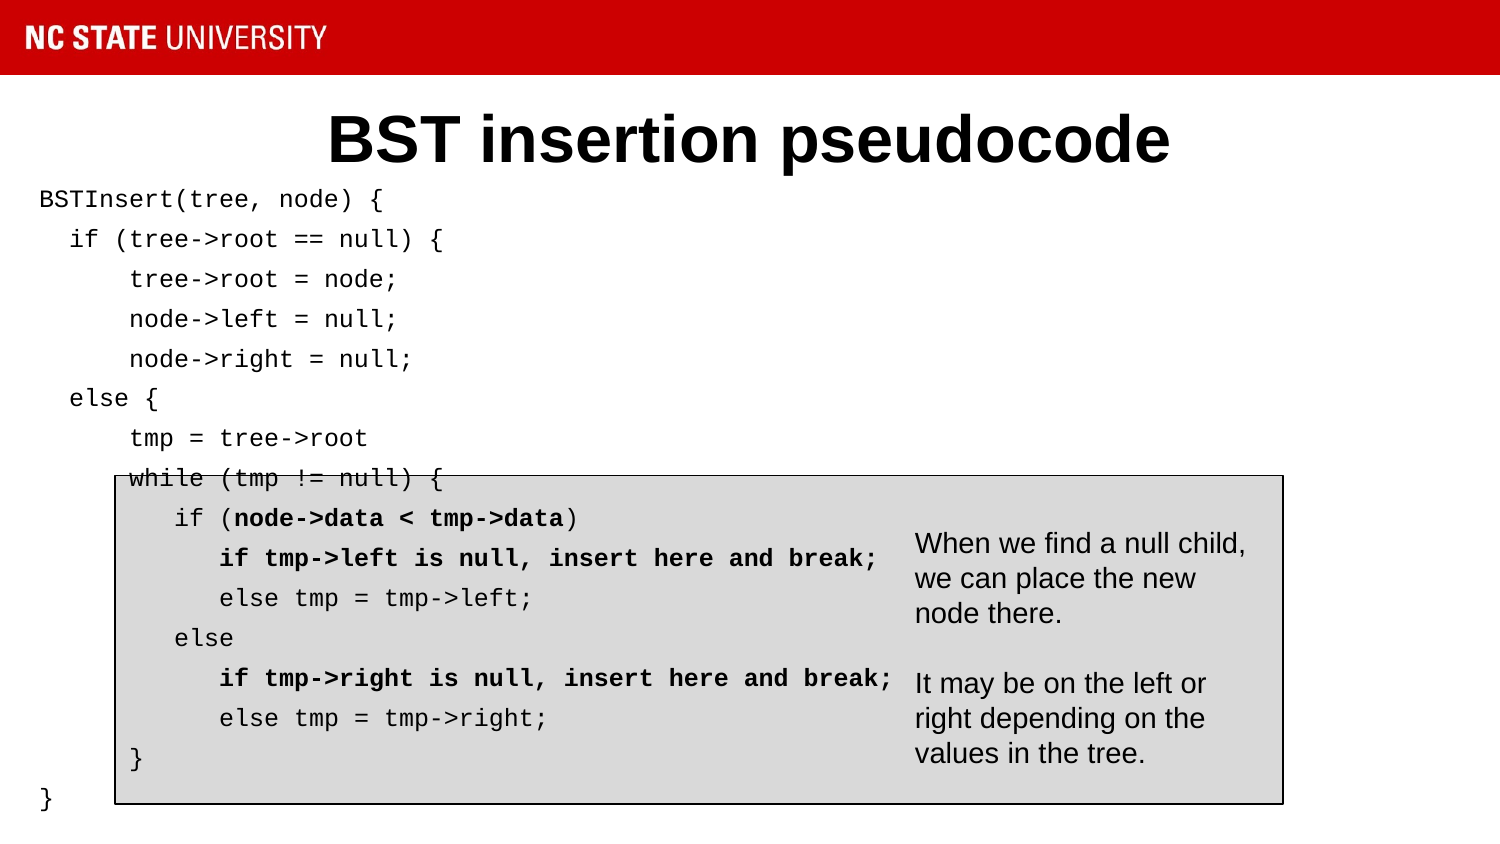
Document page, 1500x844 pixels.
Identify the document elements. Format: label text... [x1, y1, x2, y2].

list BSTInsert(tree, node) { if (tree->root == null) { tree->root = node; node->left = null; node->right = null; else { tmp = tree->root while (tmp != null) { if (node->data < tmp->data) if tmp->left is null, insert here and break; else tmp = tmp->left; else if tmp->right is null, insert here and break; else tmp = tmp->right; } } [24, 167, 1375, 648]
title BST insertion pseudocode [75, 70, 1425, 202]
text_box [115, 648, 1284, 805]
text_box When we find a null child, we can place the new node there. It may be on the left or right depending on the values in the tree. [899, 509, 1284, 586]
picture [0, 0, 1500, 75]
